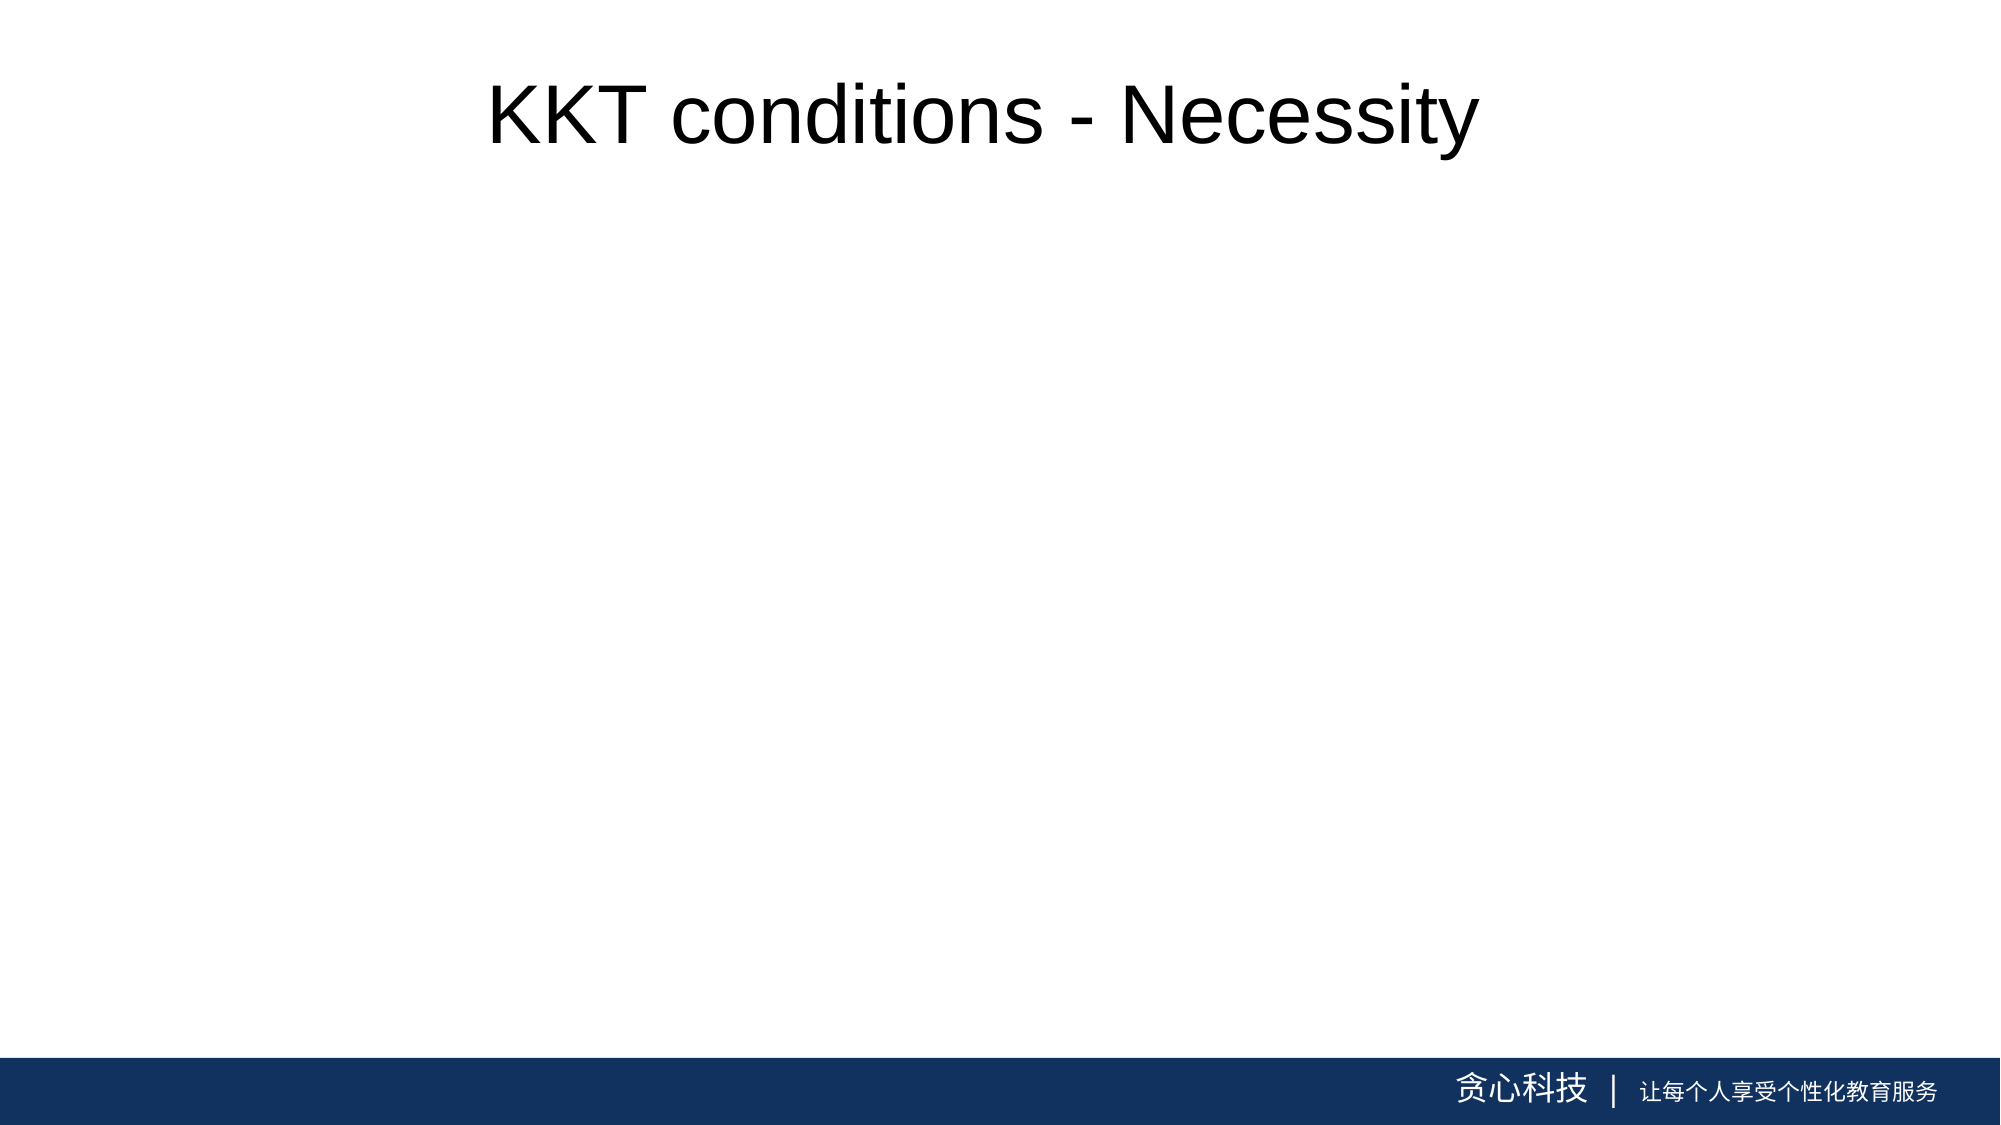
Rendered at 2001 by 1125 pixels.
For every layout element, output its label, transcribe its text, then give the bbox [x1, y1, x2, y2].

text_box KKT conditions - Necessity [247, 52, 1720, 168]
